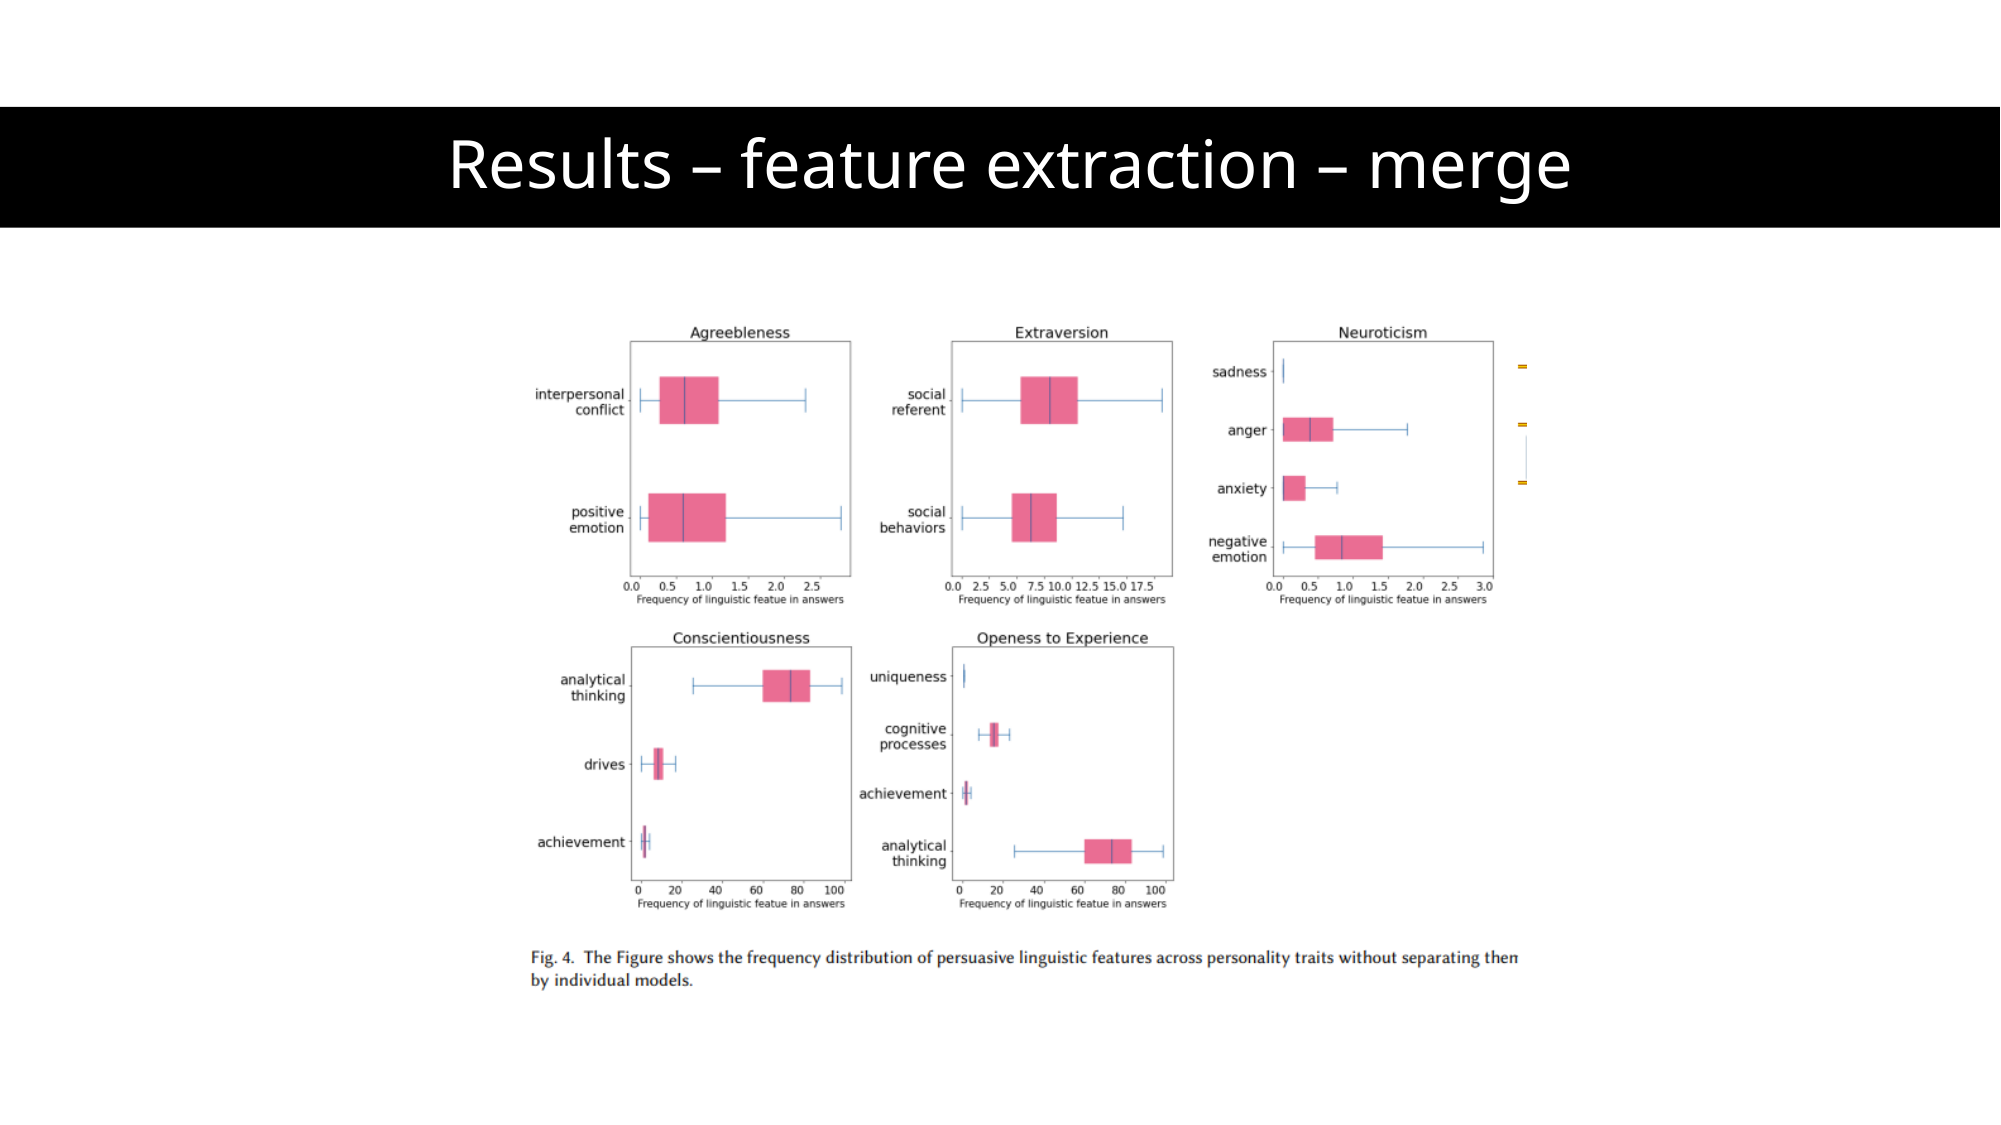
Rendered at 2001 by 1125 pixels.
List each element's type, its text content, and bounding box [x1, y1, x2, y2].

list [473, 274, 1527, 997]
title Results – feature extraction – merge [91, 105, 1931, 228]
text_box [0, 105, 2000, 229]
